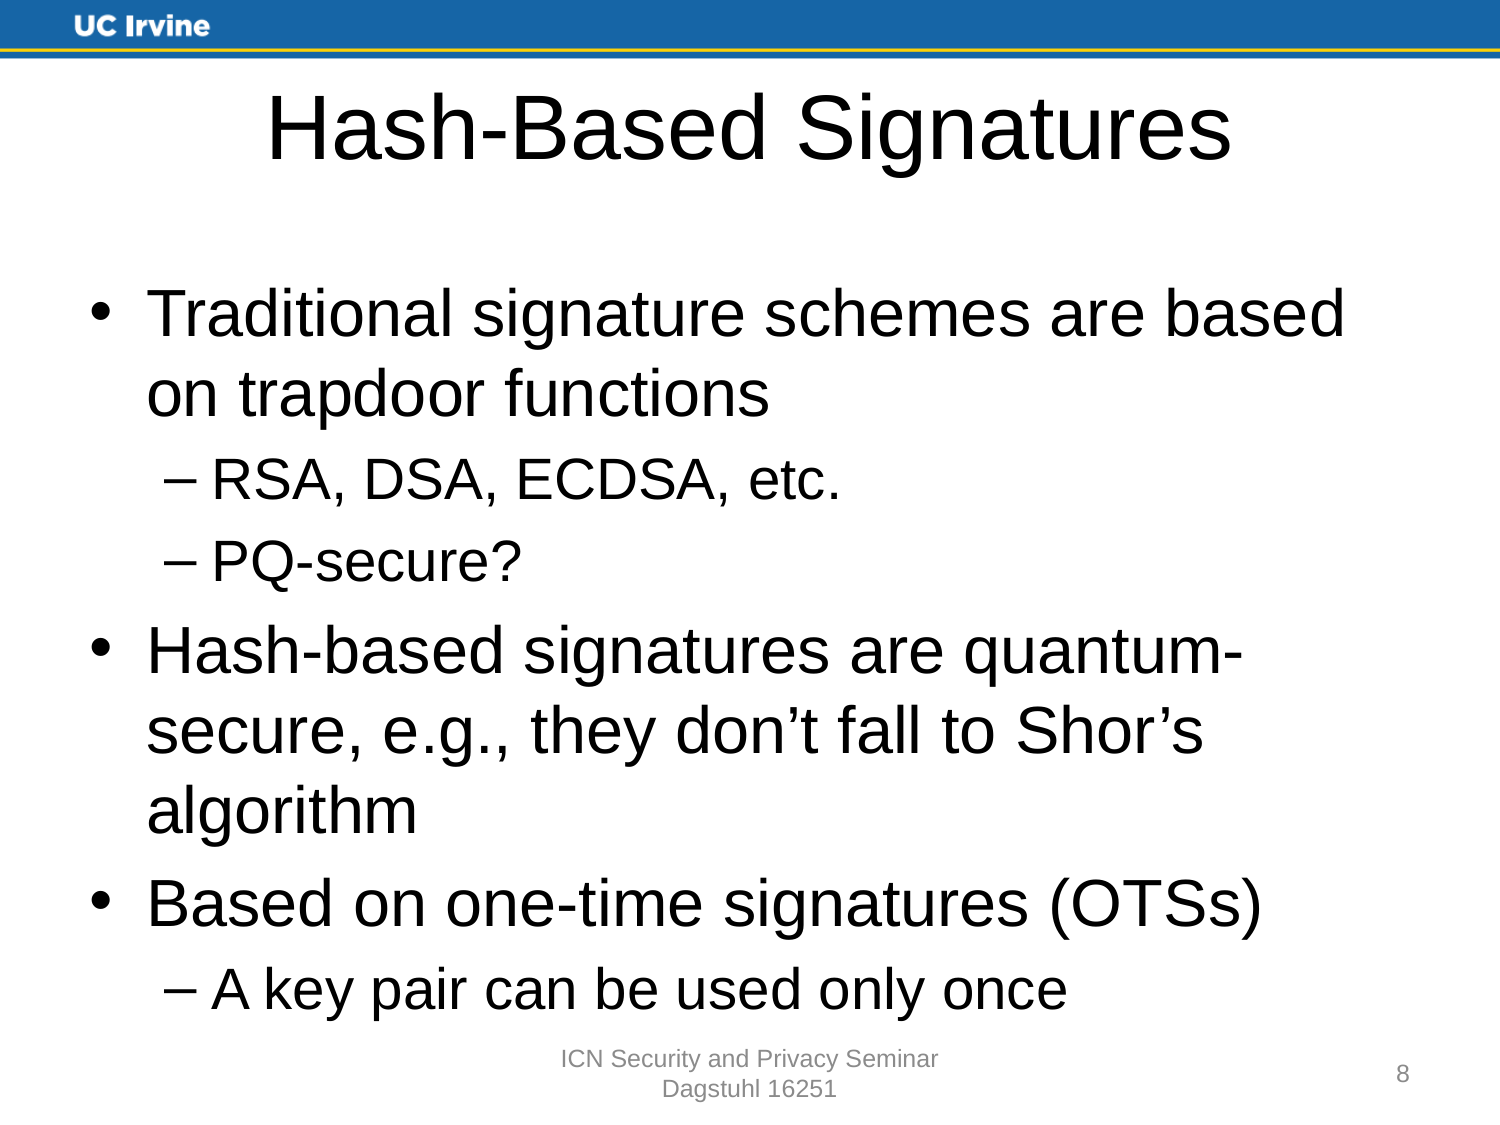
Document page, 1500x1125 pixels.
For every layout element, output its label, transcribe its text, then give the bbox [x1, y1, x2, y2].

title Hash-Based Signatures [75, 60, 1425, 248]
list Traditional signature schemes are based on trapdoor functions RSA, DSA, ECDSA, etc. PQ-secure? Hash-based signatures are quantum-secure, e.g., they don’t fall to Shor’s algorithm Based on one-time signatures (OTSs) A key pair can be used only once [75, 262, 1425, 1005]
footer ICN Security and Privacy Seminar Dagstuhl 16251 [512, 1042, 988, 1103]
slide_number 8 [1074, 1042, 1425, 1103]
